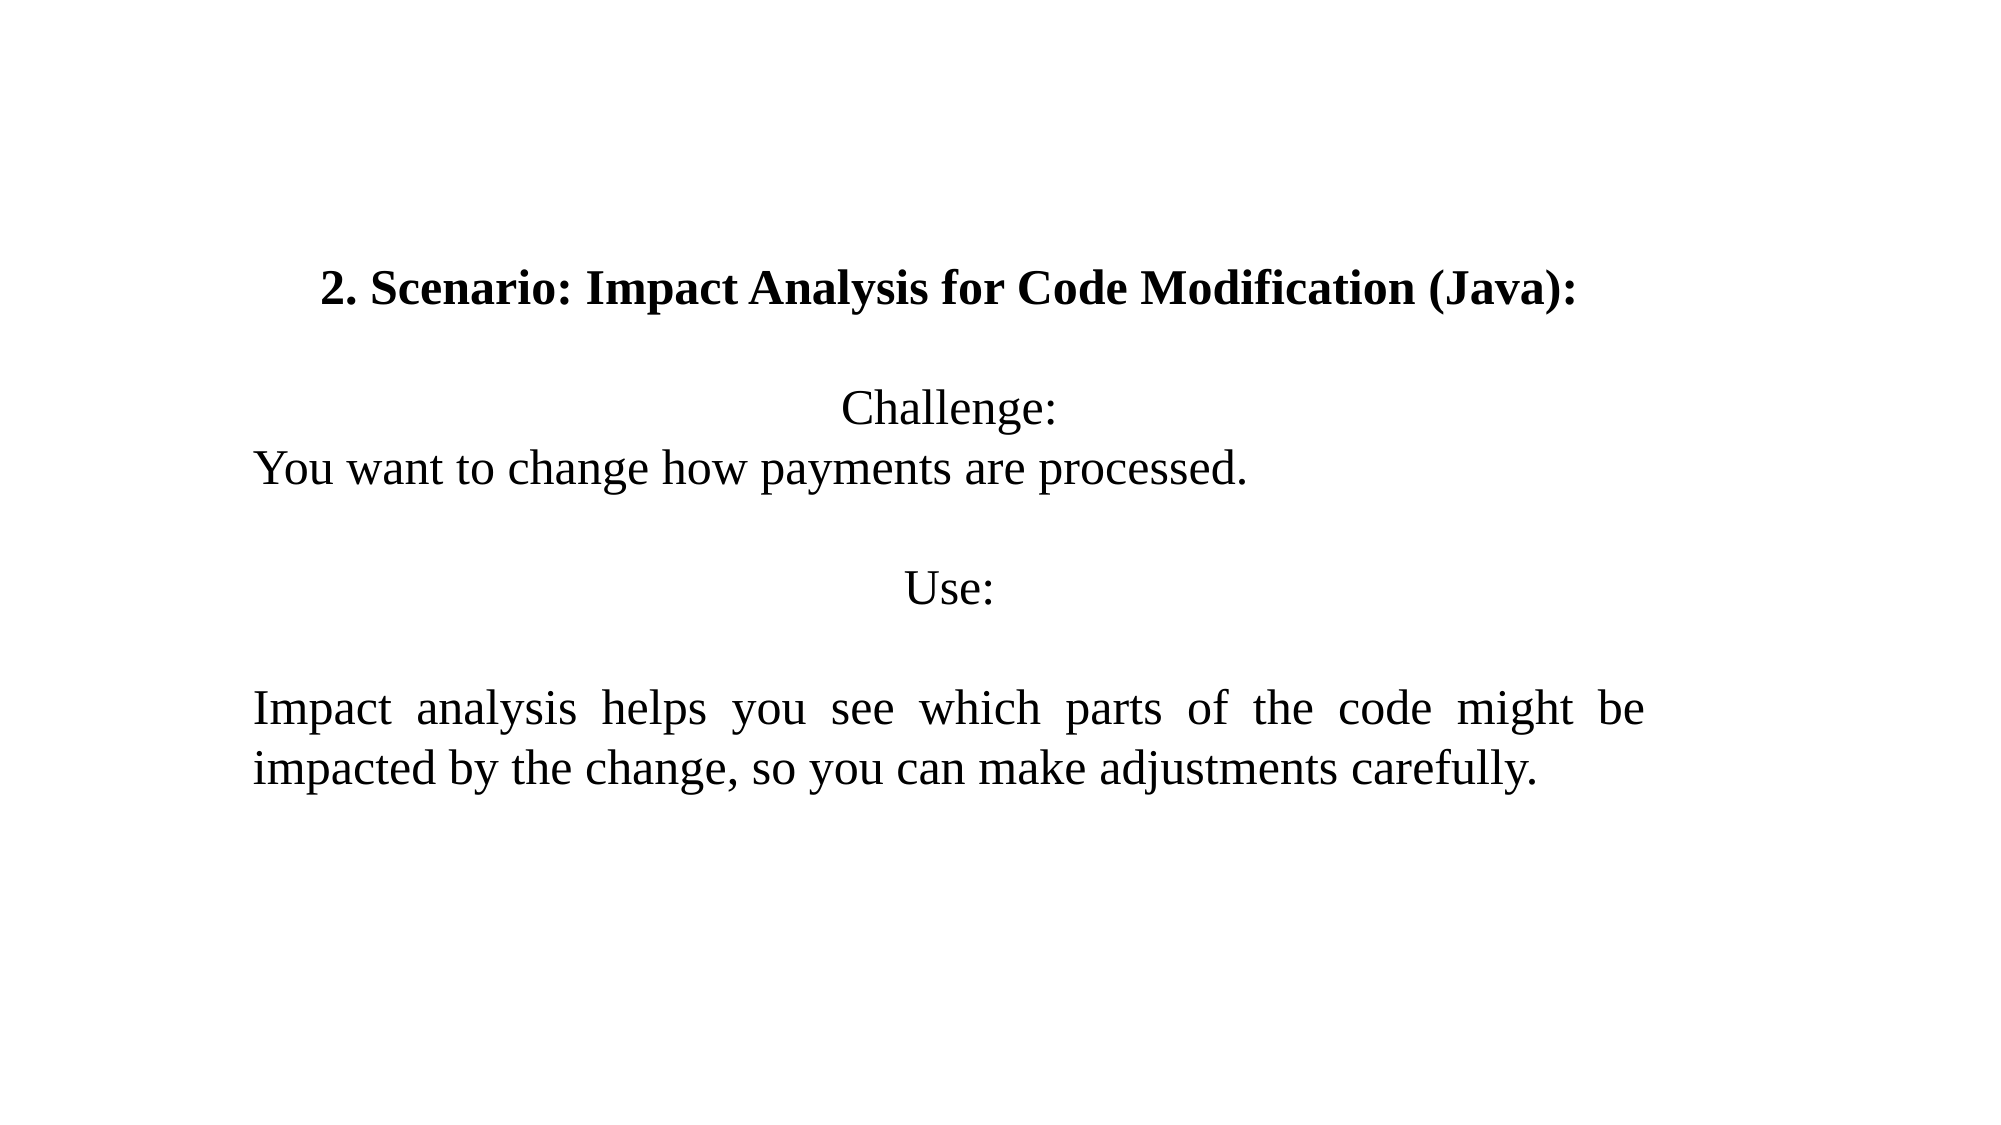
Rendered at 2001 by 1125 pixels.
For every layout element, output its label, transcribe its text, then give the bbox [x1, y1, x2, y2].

text_box 2. Scenario: Impact Analysis for Code Modification (Java): Challenge: You want to change how payments are processed. Use: Impact analysis helps you see which parts of the code might be impacted by the change, so you can make adjustments carefully. [238, 247, 1661, 835]
